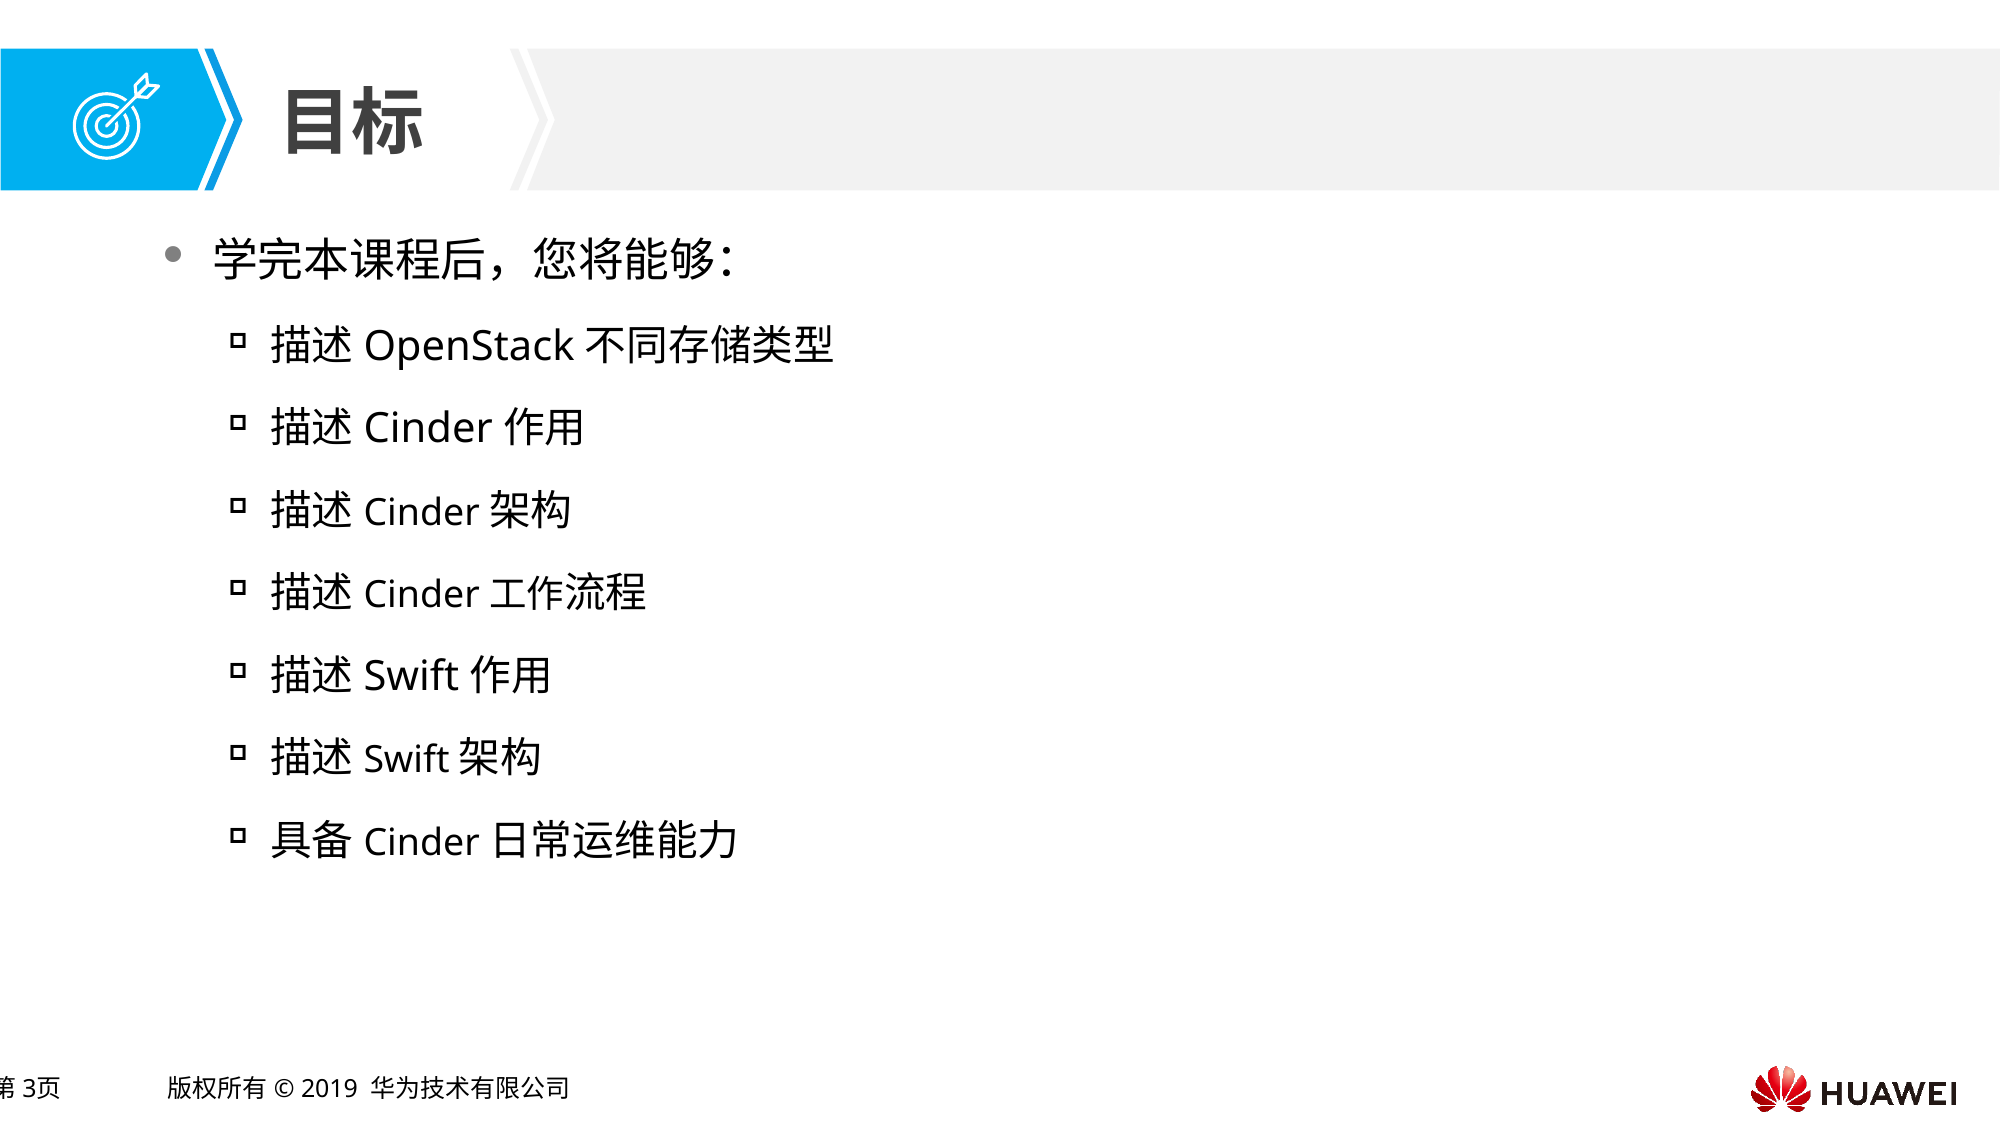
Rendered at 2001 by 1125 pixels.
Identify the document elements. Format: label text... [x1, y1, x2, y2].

picture [1751, 1066, 1956, 1112]
list 学完本课程后，您将能够： 描述OpenStack不同存储类型 描述Cinder作用 描述Cinder架构 描述Cinder工作流程 描述Swift作用 描述Swift架构 具备Cinder日常运维能力 [149, 202, 1882, 971]
